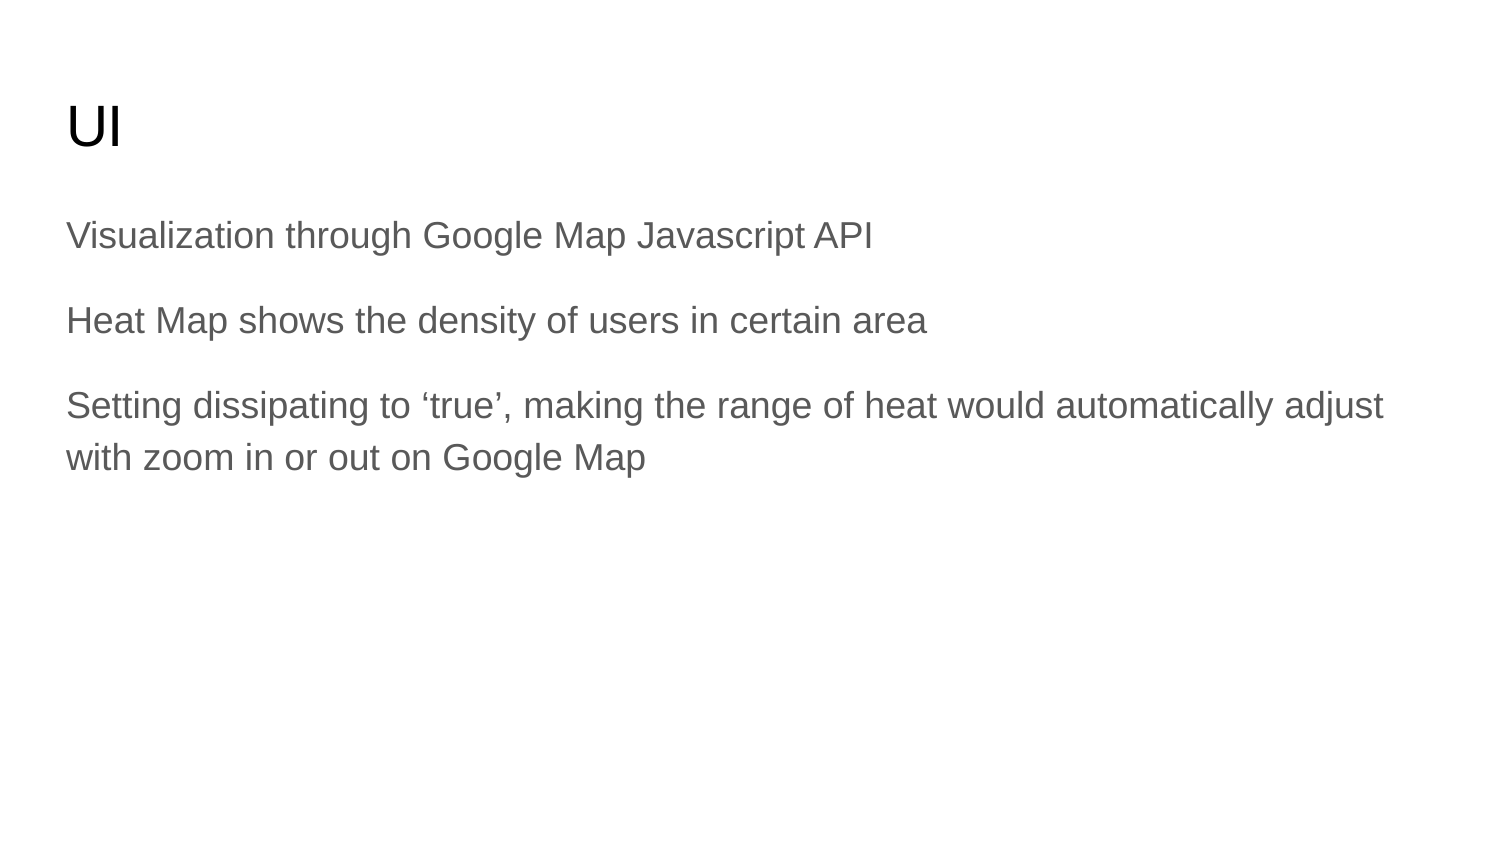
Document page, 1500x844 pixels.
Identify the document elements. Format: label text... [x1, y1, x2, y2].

list Visualization through Google Map Javascript API Heat Map shows the density of users in certain area Setting dissipating to ‘true’, making the range of heat would automatically adjust with zoom in or out on Google Map [51, 189, 1449, 750]
title UI [51, 72, 1449, 167]
